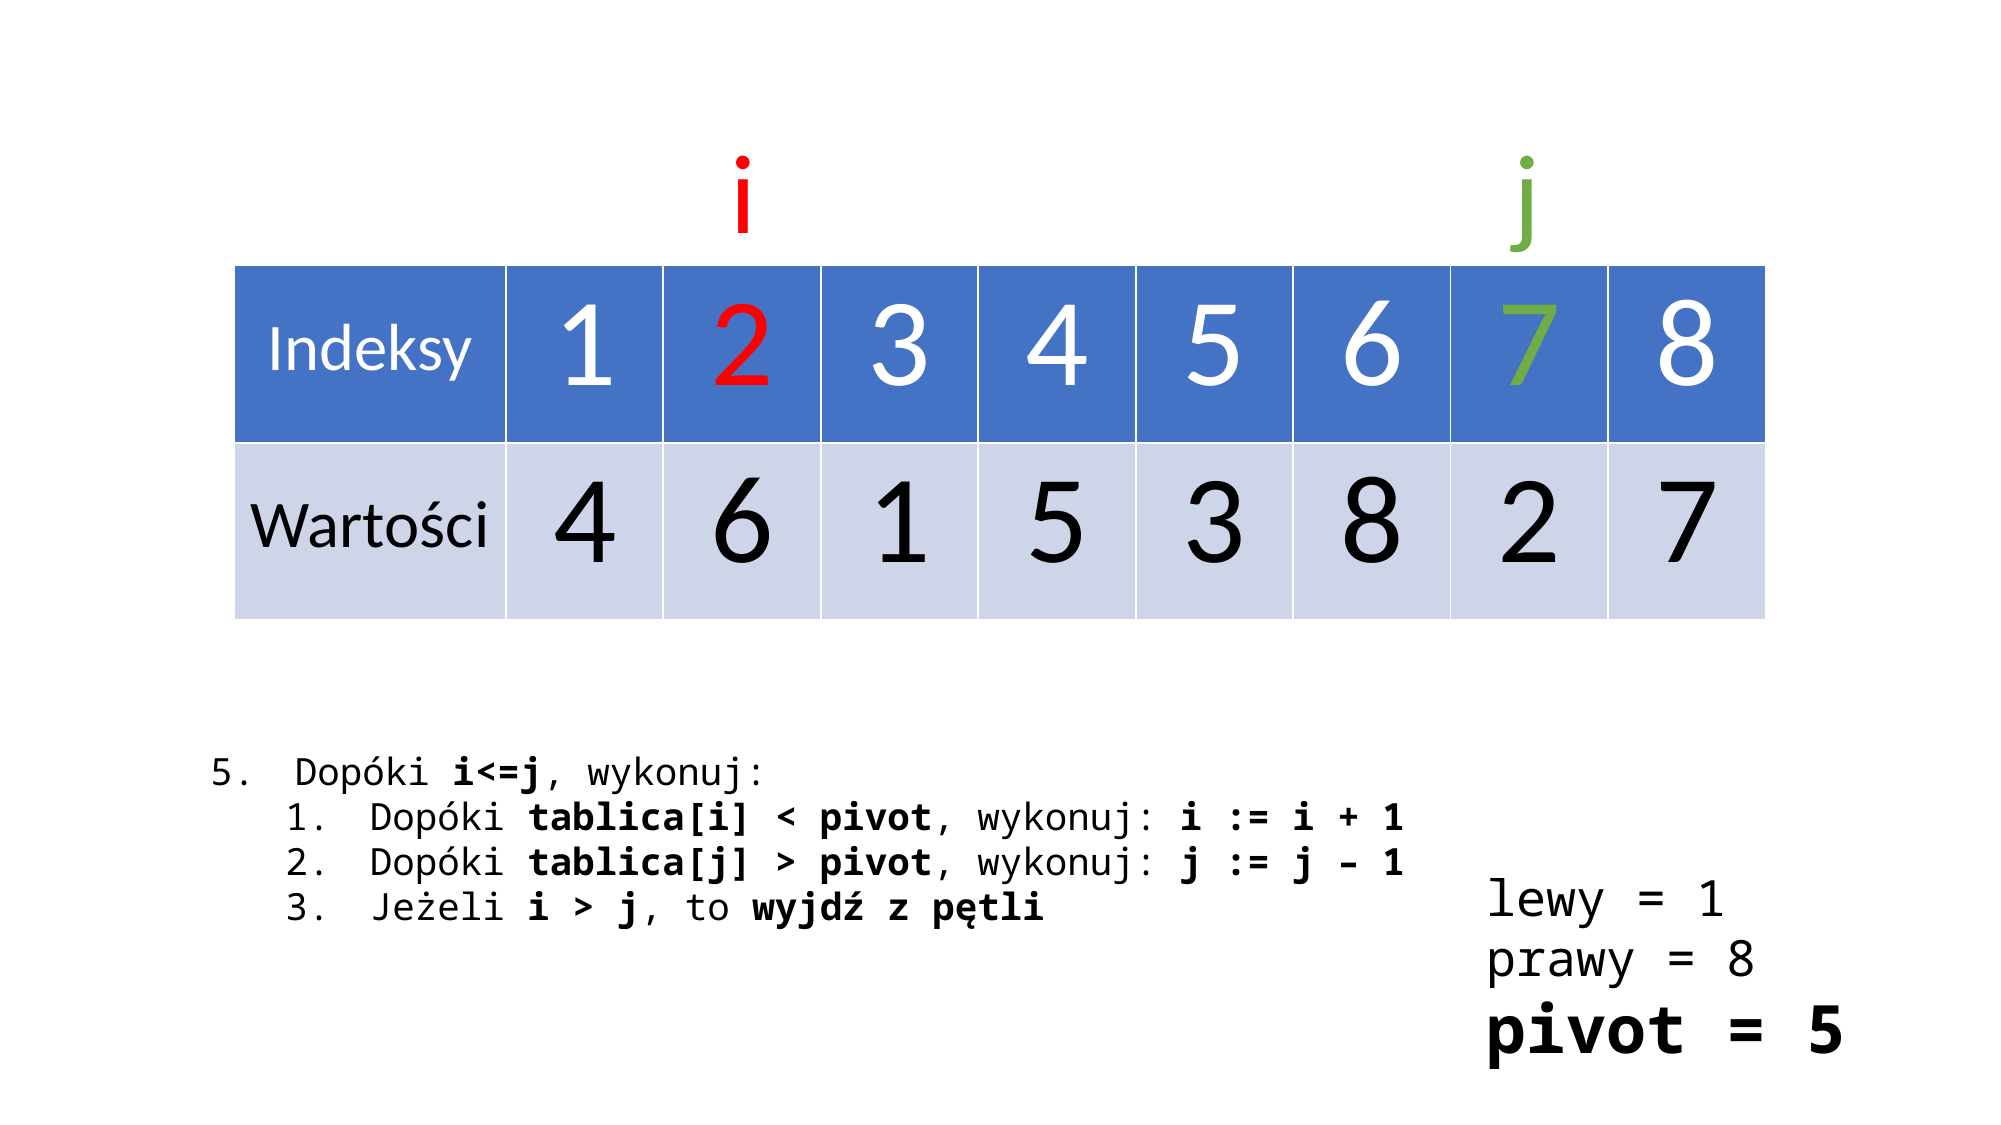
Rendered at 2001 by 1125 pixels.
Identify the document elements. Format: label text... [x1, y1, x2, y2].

table_header 6 [1294, 266, 1450, 442]
table_header 3 [822, 266, 977, 442]
table_cell 6 [664, 444, 820, 619]
text_box j [1498, 113, 1556, 264]
table_cell 1 [822, 444, 977, 619]
table_cell Wartości [235, 444, 505, 619]
text_box lewy = 1 prawy = 8 pivot = 5 [1471, 859, 1862, 1075]
table_cell 8 [1294, 444, 1450, 619]
table_cell 7 [1609, 444, 1765, 619]
table_cell 4 [507, 444, 662, 619]
table_cell 3 [1137, 444, 1292, 619]
table_cell 2 [1451, 444, 1607, 619]
table_header 7 [1451, 266, 1607, 442]
text_box Dopóki i<=j, wykonuj: Dopóki tablica[i] < pivot, wykonuj: i := i + 1 Dopóki tablica[j] > pivot, wykonuj: j := j – 1 Jeżeli i > j, to wyjdź z pętli [195, 740, 1420, 981]
table_header 4 [979, 266, 1135, 442]
table_header 5 [1137, 266, 1292, 442]
table_header Indeksy [235, 266, 505, 442]
text_box i [715, 113, 772, 264]
table_header 1 [507, 266, 662, 442]
table_header 8 [1609, 266, 1765, 442]
table_cell 5 [979, 444, 1135, 619]
table_header 2 [664, 266, 820, 442]
